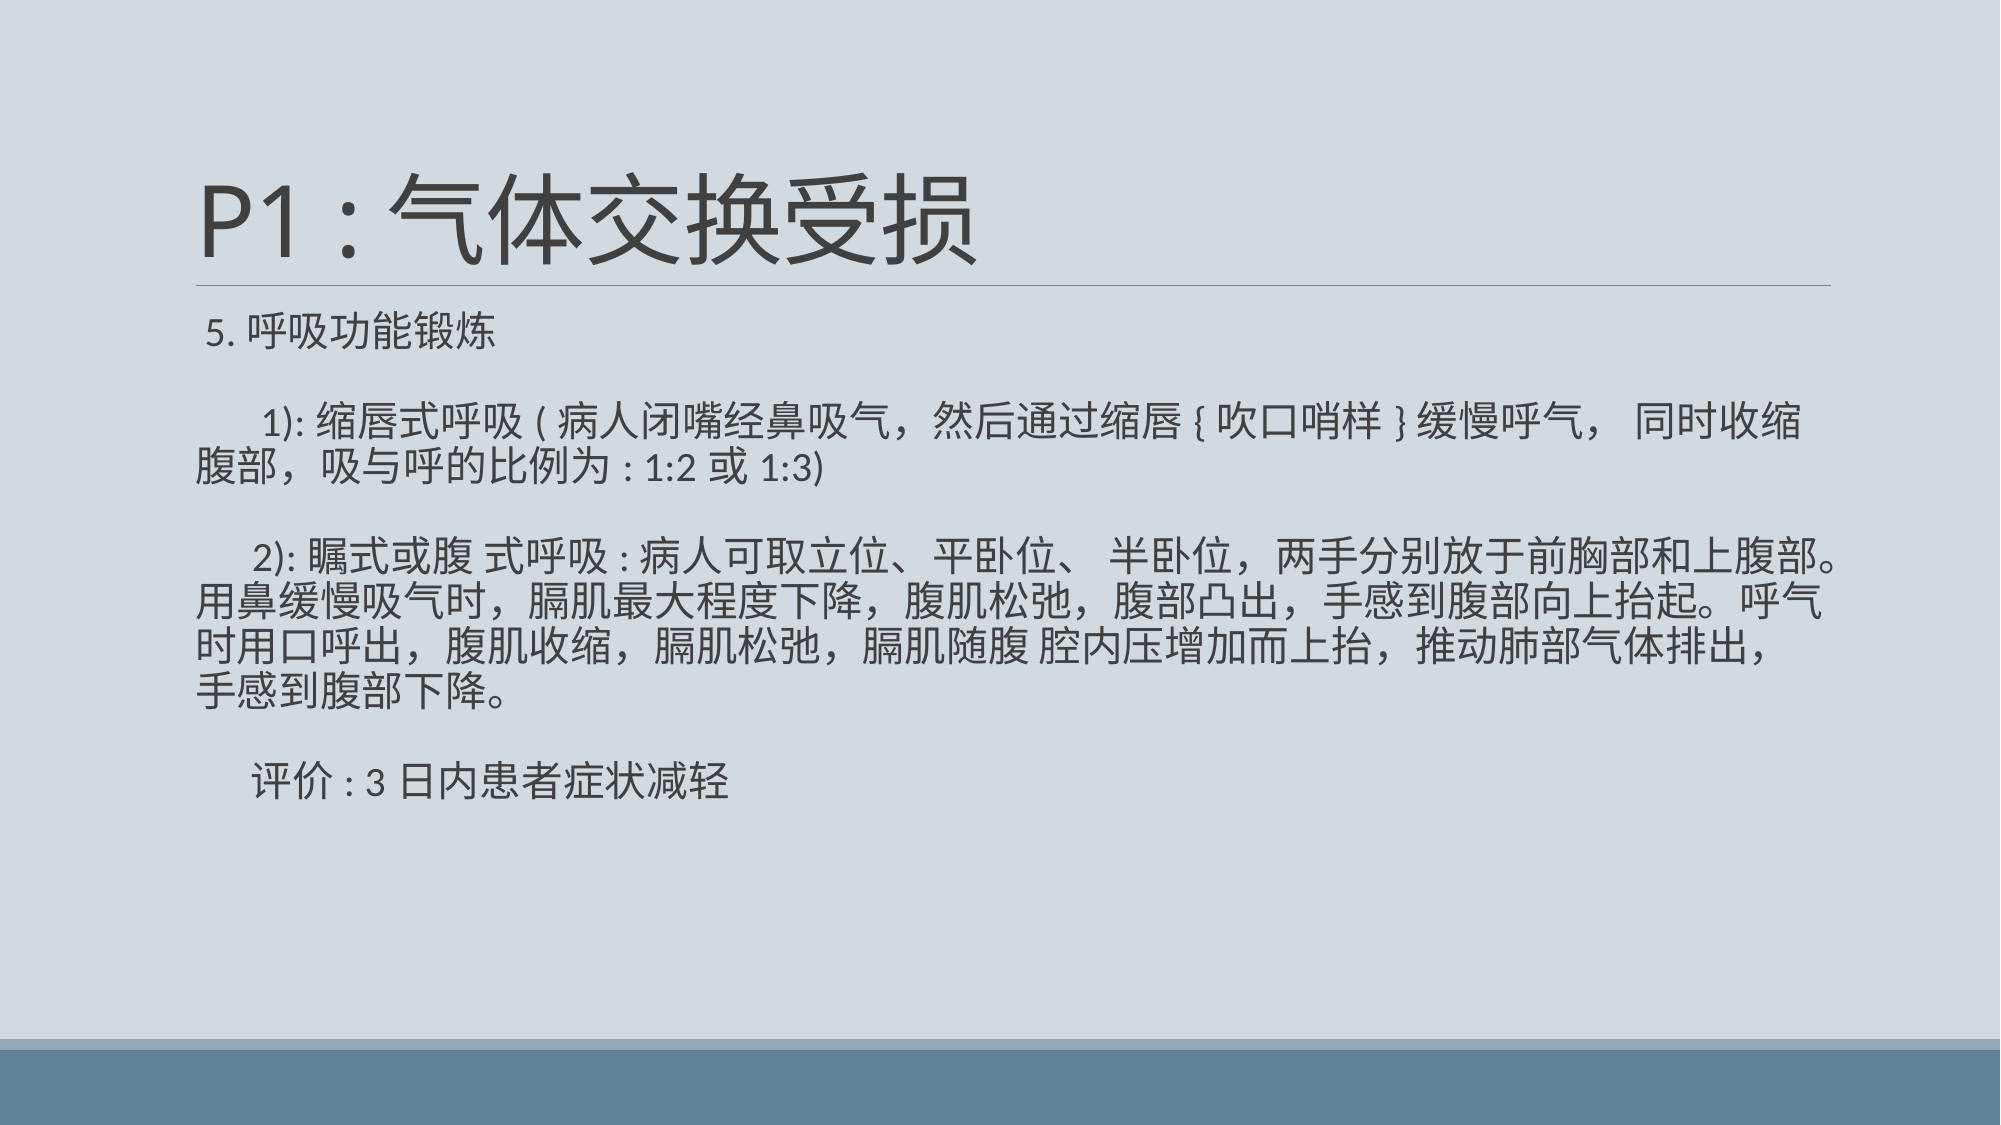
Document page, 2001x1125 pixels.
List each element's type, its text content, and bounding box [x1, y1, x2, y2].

list 5.呼吸功能锻炼 1):缩唇式呼吸(病人闭嘴经鼻吸气，然后通过缩唇{吹口哨样}缓慢呼气， 同时收缩腹部，吸与呼的比例为: 1:2或1:3) 2):瞩式或腹 式呼吸:病人可取立位、平卧位、 半卧位，两手分别放于前胸部和上腹部。用鼻缓慢吸气时，膈肌最大程度下降，腹肌松弛，腹部凸出，手感到腹部向上抬起。呼气时用口呼出，腹肌收缩，膈肌松弛，膈肌随腹 腔内压增加而上抬，推动肺部气体排出， 手感到腹部下降。 评价: 3日内患者症状减轻 [180, 302, 1830, 963]
title P1 :气体交换受损 [180, 47, 1830, 285]
